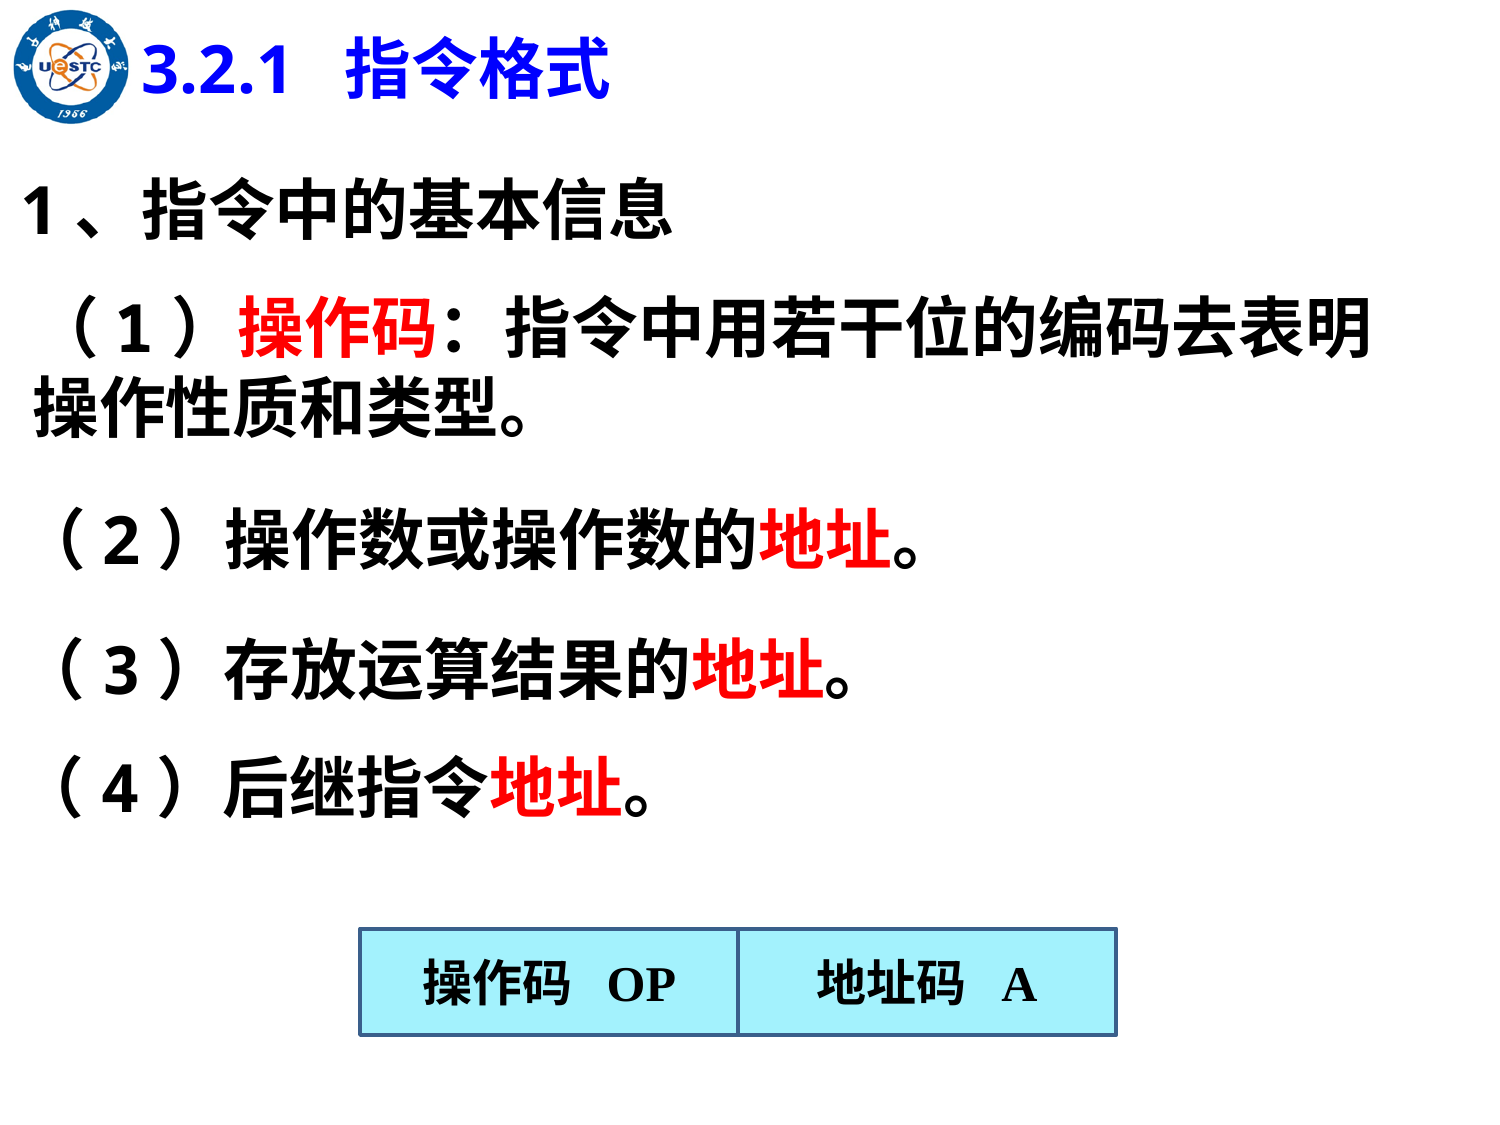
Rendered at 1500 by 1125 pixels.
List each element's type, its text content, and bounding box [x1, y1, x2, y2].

text_box （1）操作码：指令中用若干位的编码去表明操作性质和类型。 [17, 278, 1436, 454]
text_box （2）操作数或操作数的地址。 [4, 490, 974, 585]
text_box （3）存放运算结果的地址。 [4, 620, 907, 715]
picture [6, 8, 136, 126]
text_box （4）后继指令地址。 [2, 738, 705, 833]
text_box 1、指令中的基本信息 [5, 160, 833, 256]
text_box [359, 928, 1117, 1036]
text_box 3.2.1 指令格式 [126, 19, 998, 114]
